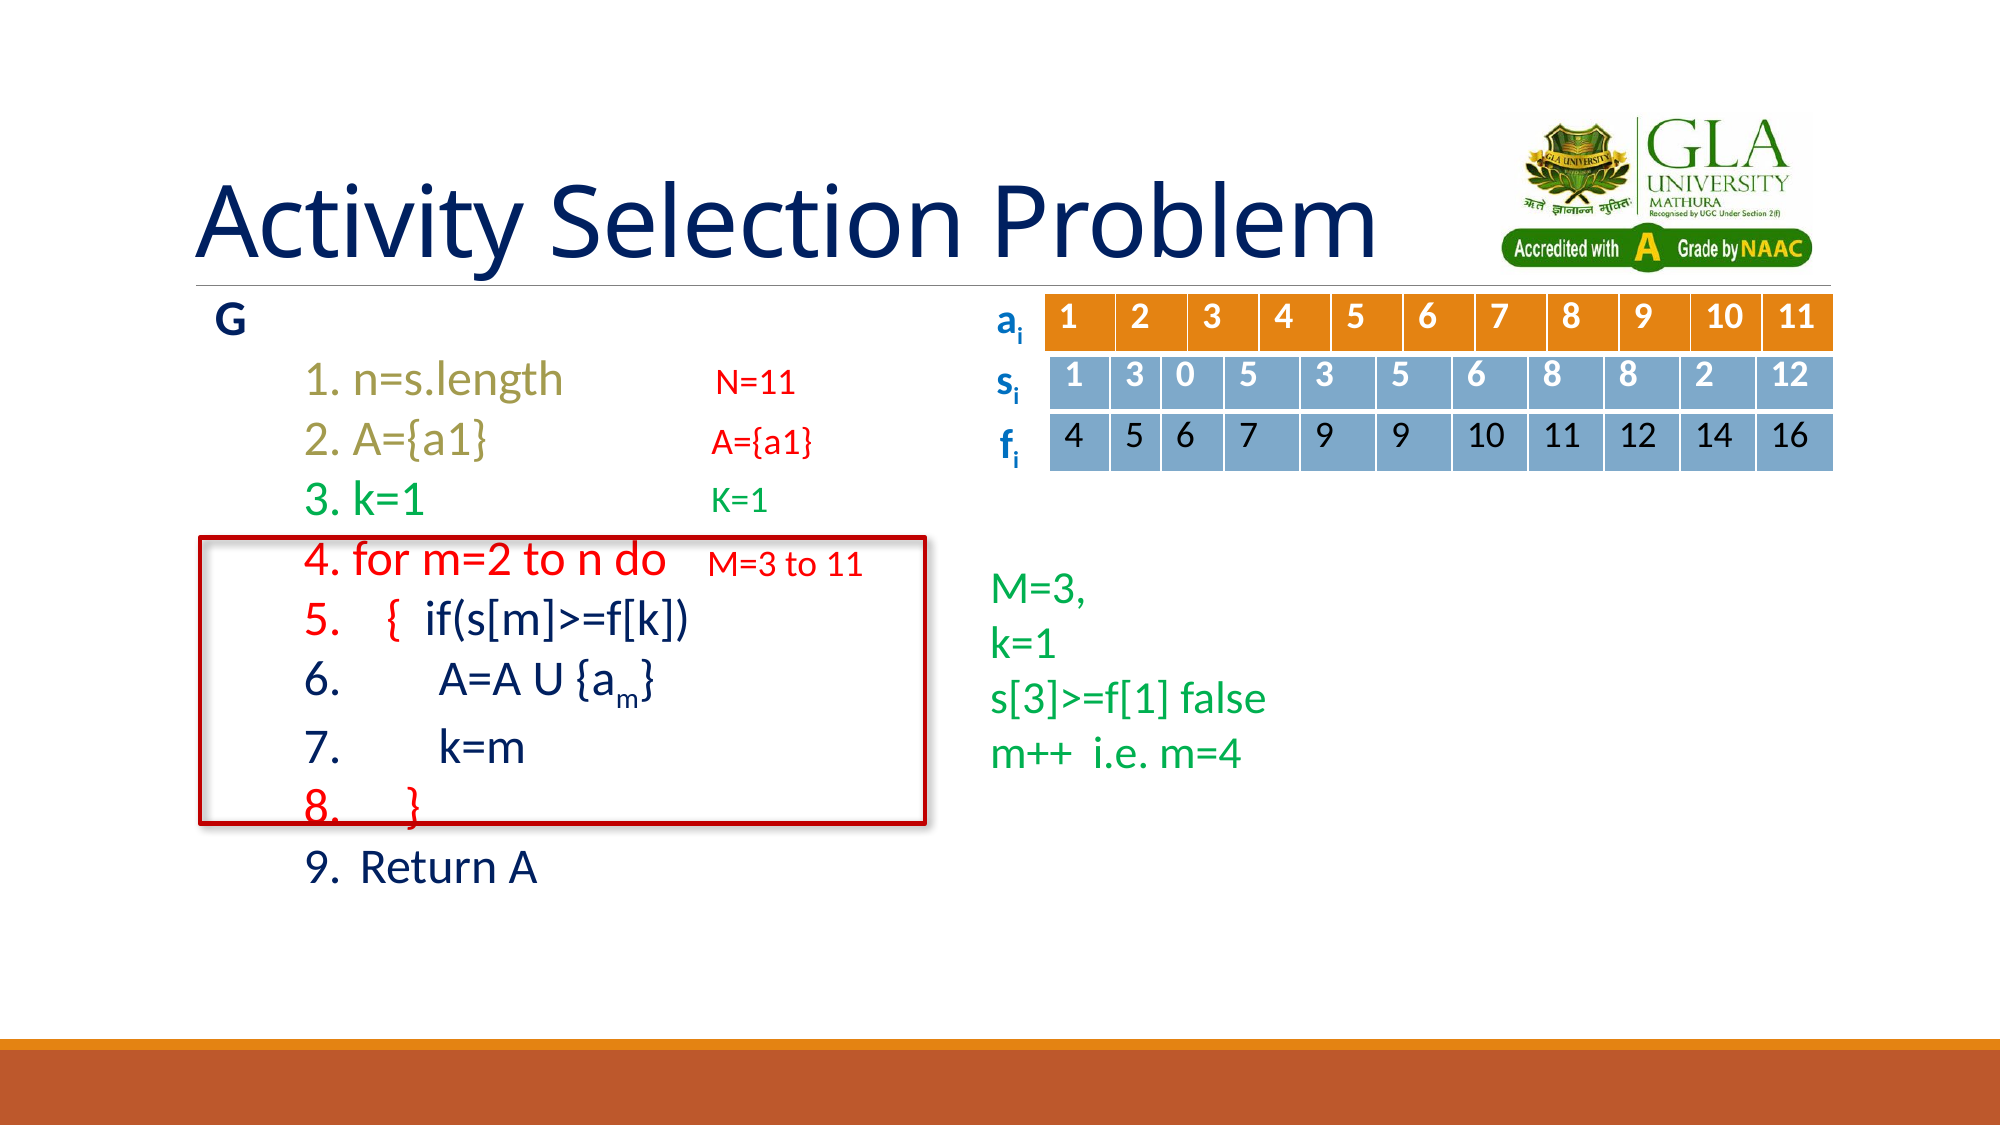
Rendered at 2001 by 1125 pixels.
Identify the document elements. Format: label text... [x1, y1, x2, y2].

table_cell 6 [1162, 414, 1223, 471]
table_header 4 [1260, 294, 1330, 351]
text_box ai [981, 284, 1050, 357]
title Activity Selection Problem [180, 47, 1830, 285]
table_header 1 [1050, 357, 1109, 409]
table_header 1 [1050, 294, 1115, 351]
table_header 2 [1116, 294, 1187, 351]
table_cell 12 [1605, 414, 1679, 471]
text_box si [981, 357, 1050, 417]
table_header 5 [1225, 357, 1299, 409]
text_box [199, 536, 926, 825]
text_box M=3, k=1 s[3]>=f[1] false m++ i.e. m=4 [975, 550, 1830, 785]
table_header 8 [1529, 357, 1603, 409]
text_box K=1 [696, 467, 784, 528]
table_header 7 [1476, 294, 1546, 351]
text_box N=11 [700, 349, 812, 410]
table_header 6 [1404, 294, 1474, 351]
table_cell 5 [1111, 414, 1160, 471]
text_box A={a1} [696, 409, 828, 470]
table_header 2 [1681, 357, 1755, 409]
table_header 9 [1620, 294, 1690, 351]
text_box fi [985, 409, 1053, 481]
table_header 12 [1757, 357, 1833, 409]
table_cell 10 [1453, 414, 1527, 471]
table_header 5 [1377, 357, 1451, 409]
table_cell 7 [1225, 414, 1299, 471]
table_cell 4 [1053, 414, 1109, 471]
table_header 8 [1548, 294, 1618, 351]
table_cell 9 [1301, 414, 1375, 471]
table_header 10 [1691, 294, 1761, 351]
table_header 3 [1188, 294, 1258, 351]
table_header 0 [1162, 357, 1223, 409]
text_box M=3 to 11 [692, 531, 879, 535]
table_header 5 [1332, 294, 1402, 351]
table_header 3 [1111, 357, 1160, 409]
picture [1499, 111, 1813, 276]
table_header 11 [1763, 294, 1833, 351]
table_cell 11 [1529, 414, 1603, 471]
table_header 8 [1605, 357, 1679, 409]
table_header 6 [1453, 357, 1527, 409]
table_cell 16 [1757, 414, 1833, 471]
table_header 3 [1301, 357, 1375, 409]
table_cell 9 [1377, 414, 1451, 471]
table_cell 14 [1681, 414, 1755, 471]
